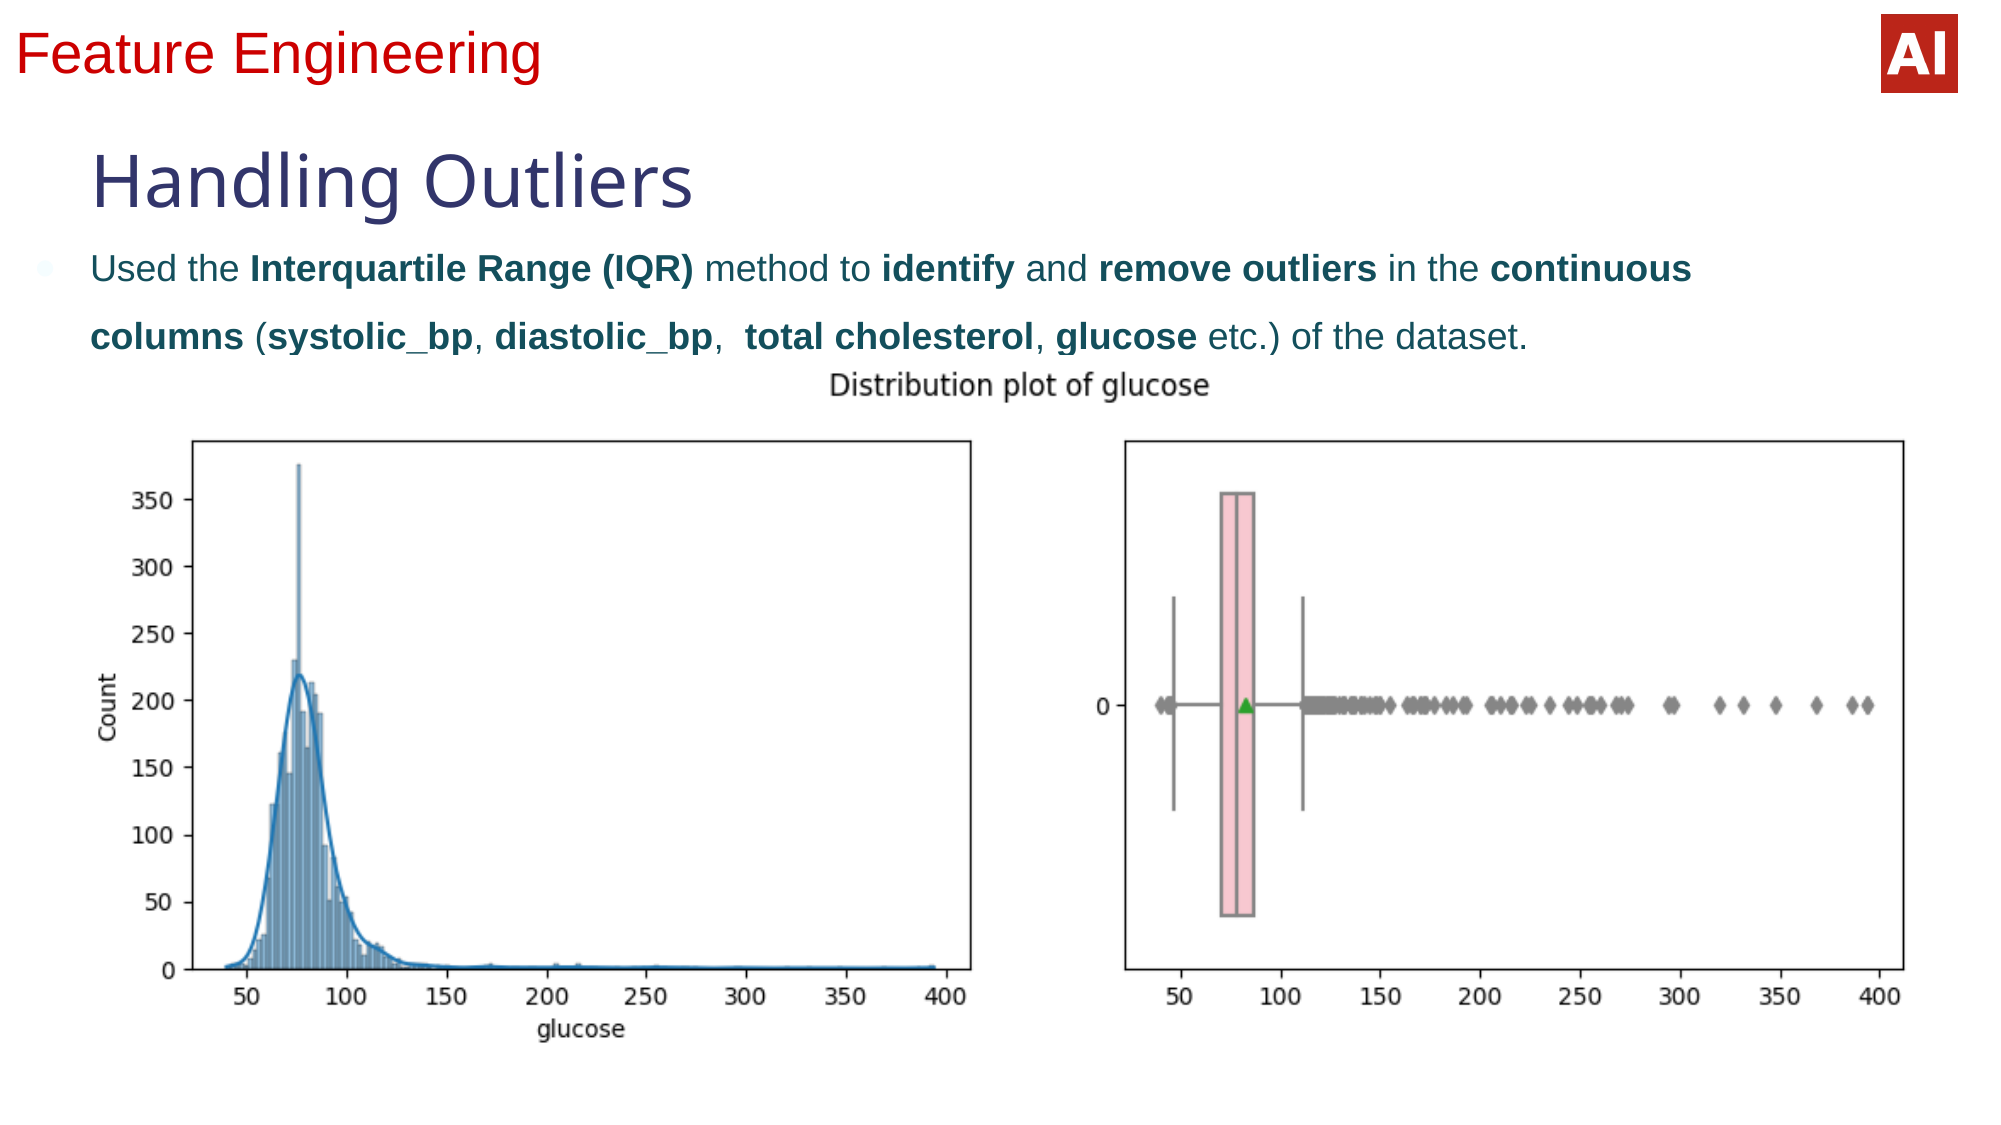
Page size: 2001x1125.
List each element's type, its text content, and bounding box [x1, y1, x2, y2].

list Handling Outliers Used the Interquartile Range (IQR) method to identify and remove outliers in the continuous columns (systolic_bp, diastolic_bp, total cholesterol, glucose etc.) of the dataset. [0, 75, 1864, 855]
title Feature Engineering [0, 0, 1864, 75]
picture [80, 355, 1920, 1060]
picture [1881, 14, 1958, 93]
